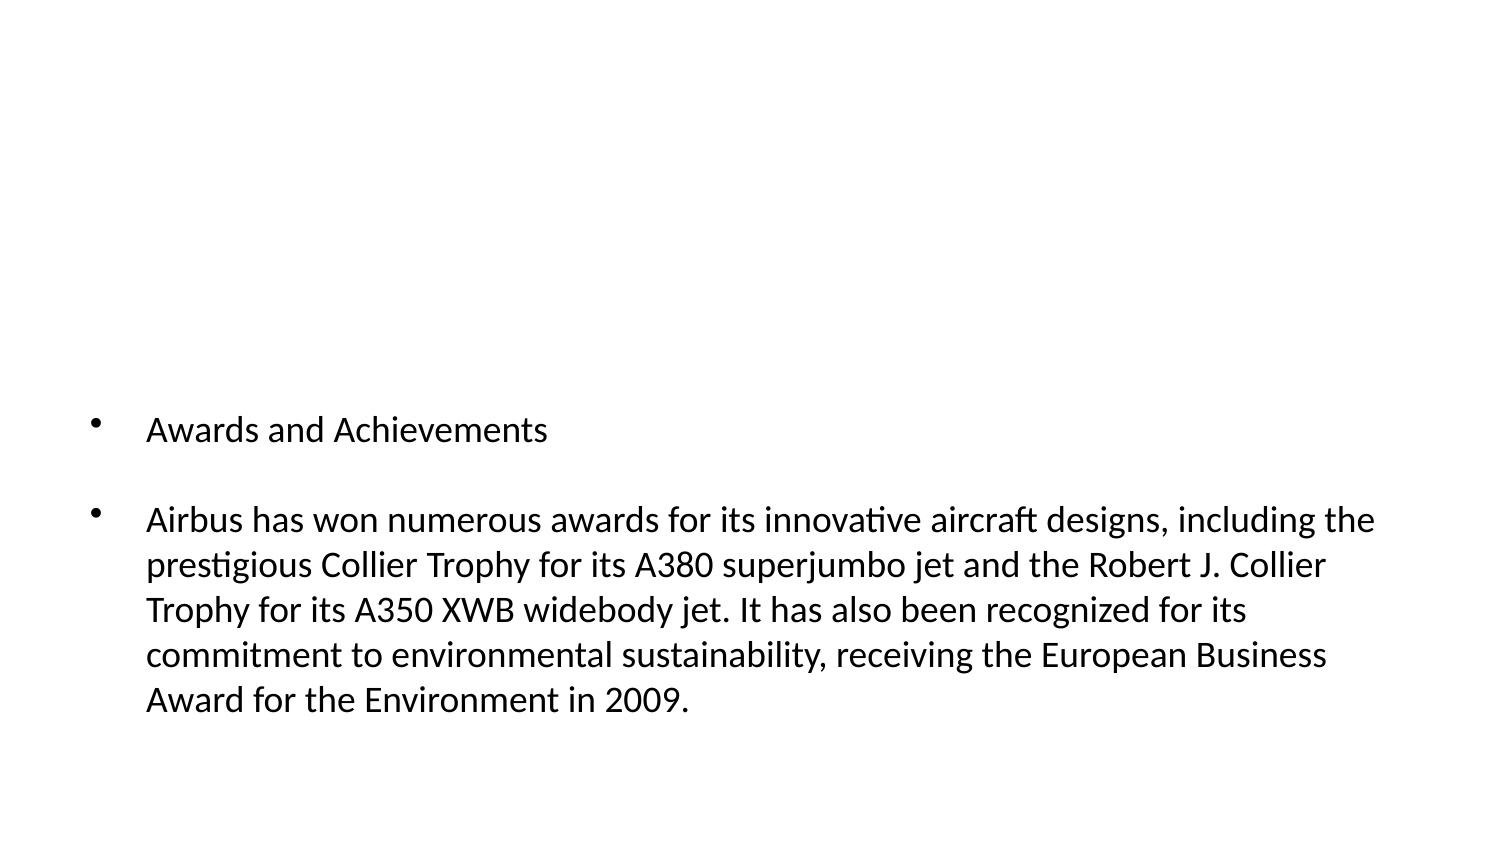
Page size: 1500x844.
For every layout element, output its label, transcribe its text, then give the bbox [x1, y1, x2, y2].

text_box Awards and Achievements Airbus has won numerous awards for its innovative aircraft designs, including the prestigious Collier Trophy for its A380 superjumbo jet and the Robert J. Collier Trophy for its A350 XWB widebody jet. It has also been recognized for its commitment to environmental sustainability, receiving the European Business Award for the Environment in 2009. [74, 149, 1425, 844]
